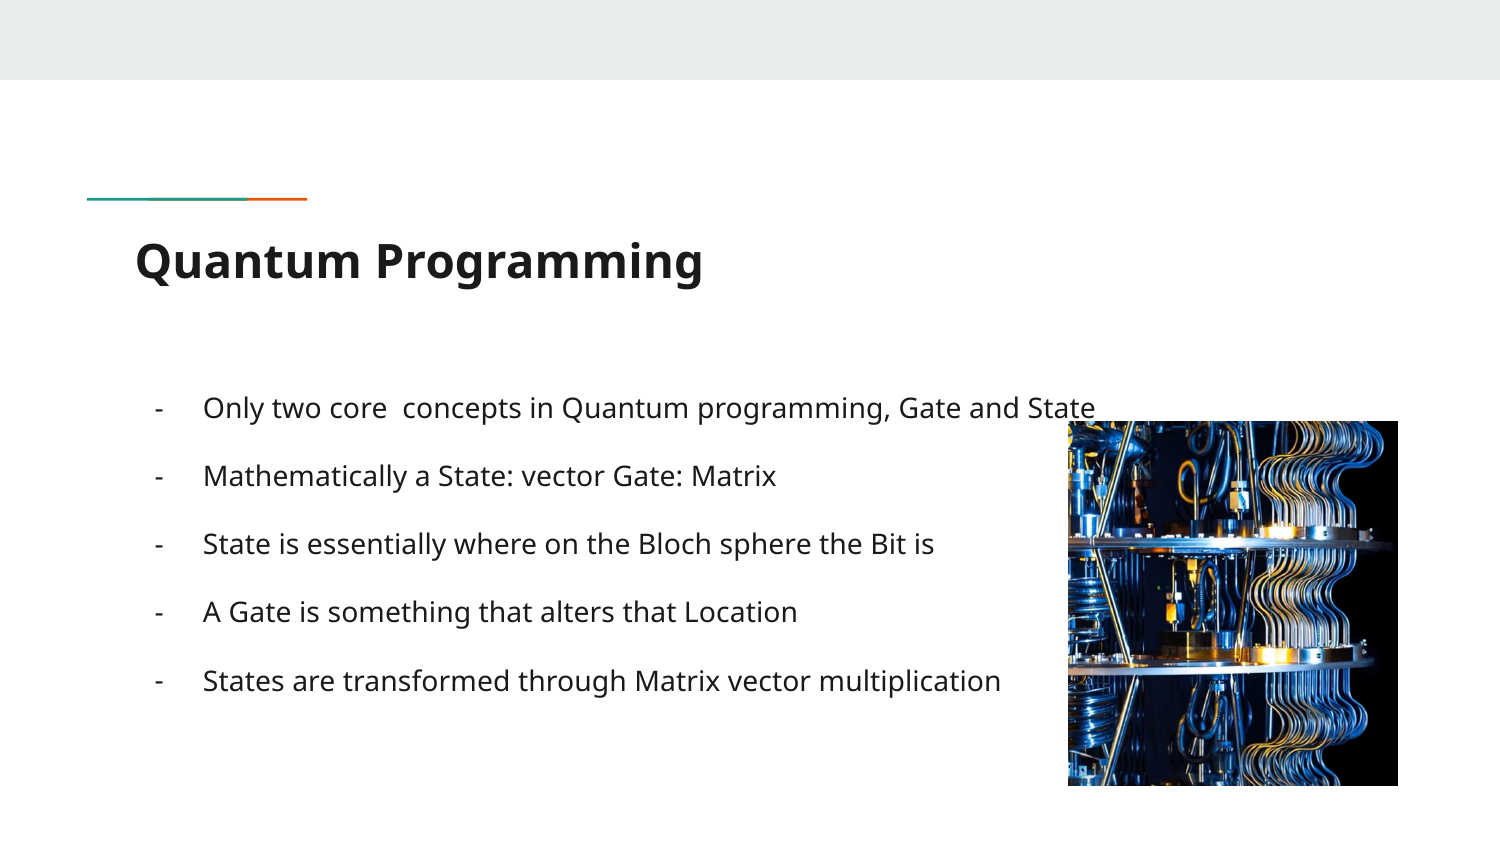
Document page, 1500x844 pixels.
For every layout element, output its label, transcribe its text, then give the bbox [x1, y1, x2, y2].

list Only two core concepts in Quantum programming, Gate and State Mathematically a State: vector Gate: Matrix State is essentially where on the Bloch sphere the Bit is A Gate is something that alters that Location States are transformed through Matrix vector multiplication [119, 341, 1381, 712]
picture [1068, 421, 1398, 787]
title Quantum Programming [119, 216, 1381, 305]
